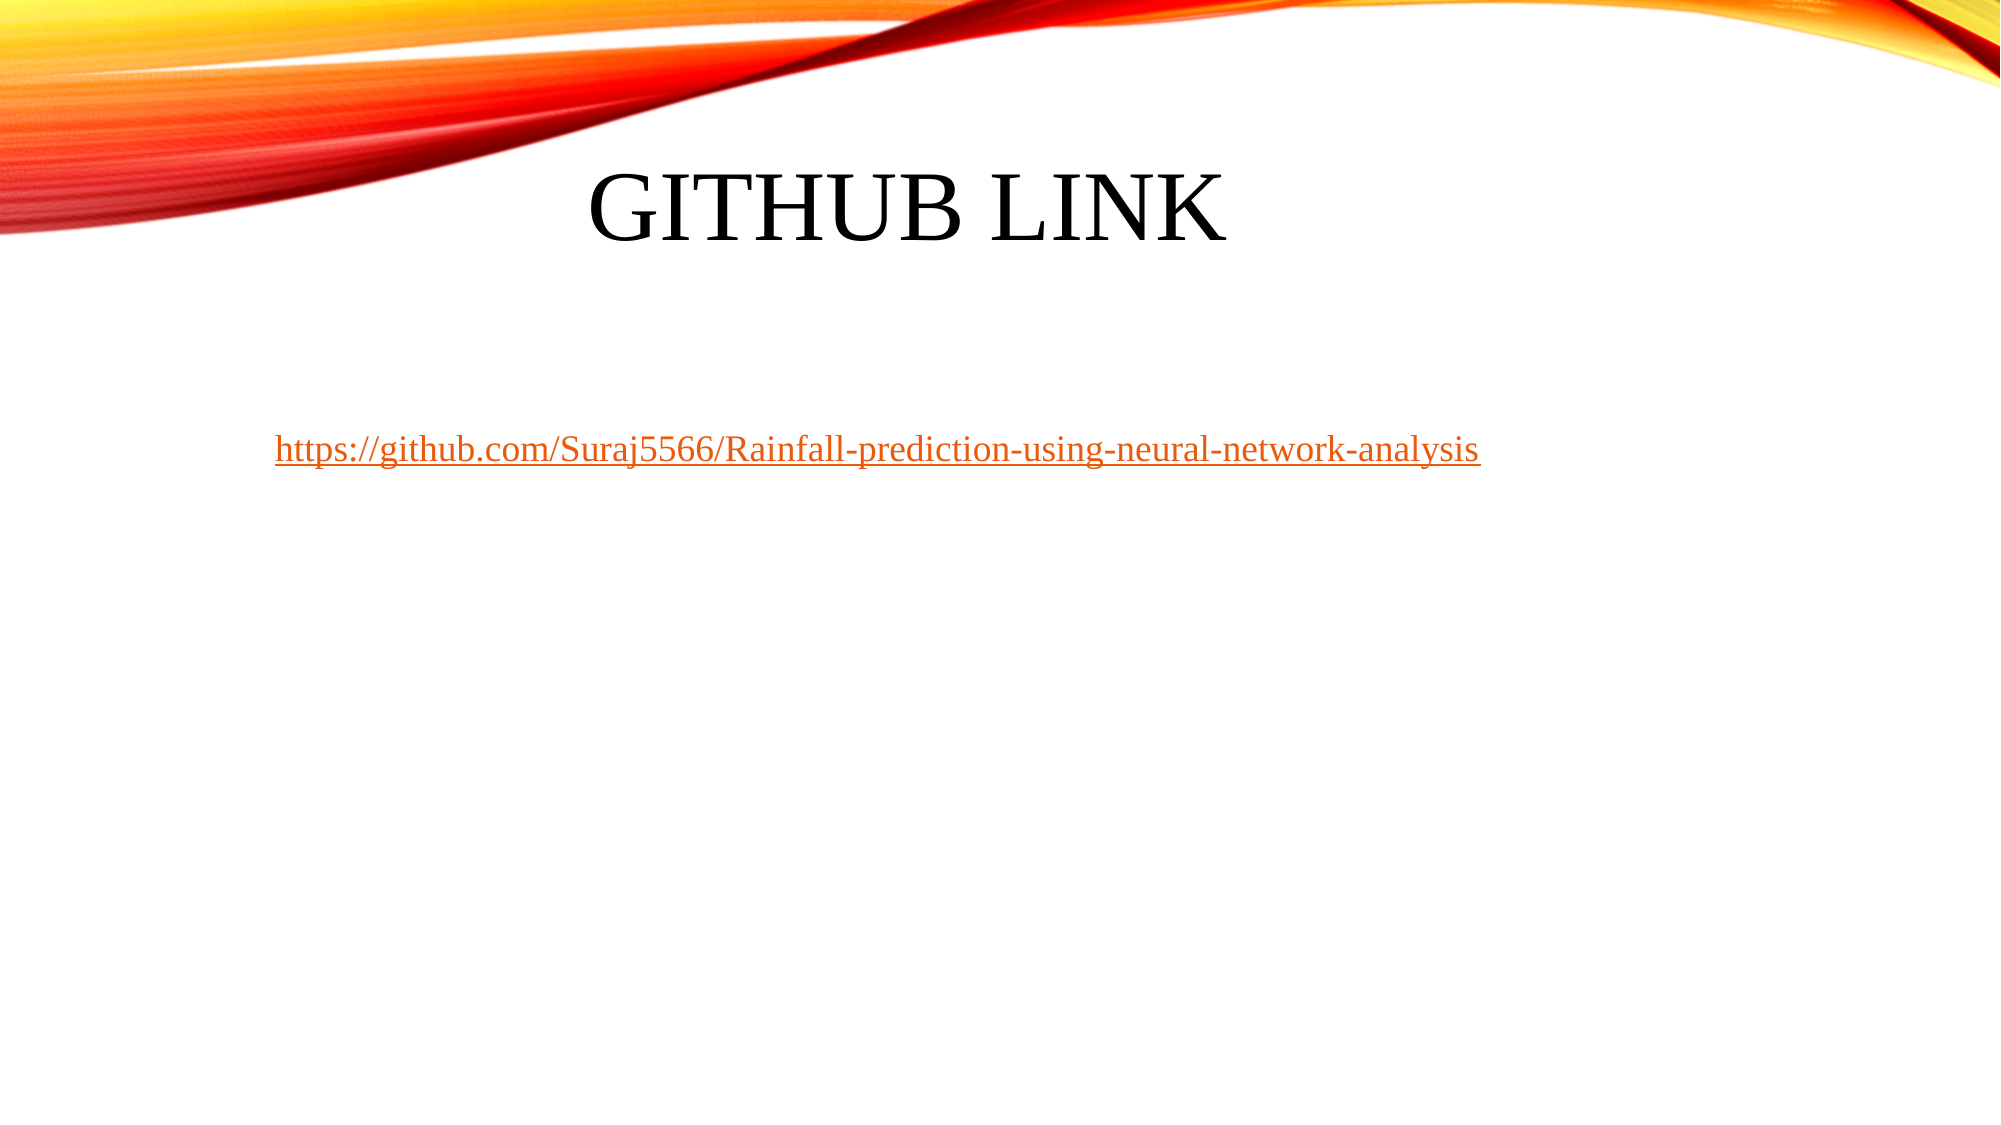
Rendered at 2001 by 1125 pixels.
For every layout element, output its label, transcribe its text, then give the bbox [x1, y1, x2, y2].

text_box https://github.com/Suraj5566/Rainfall-prediction-using-neural-network-analysis [250, 416, 1866, 477]
picture [0, 0, 2000, 237]
text_box GITHUB LINK [572, 133, 1428, 268]
